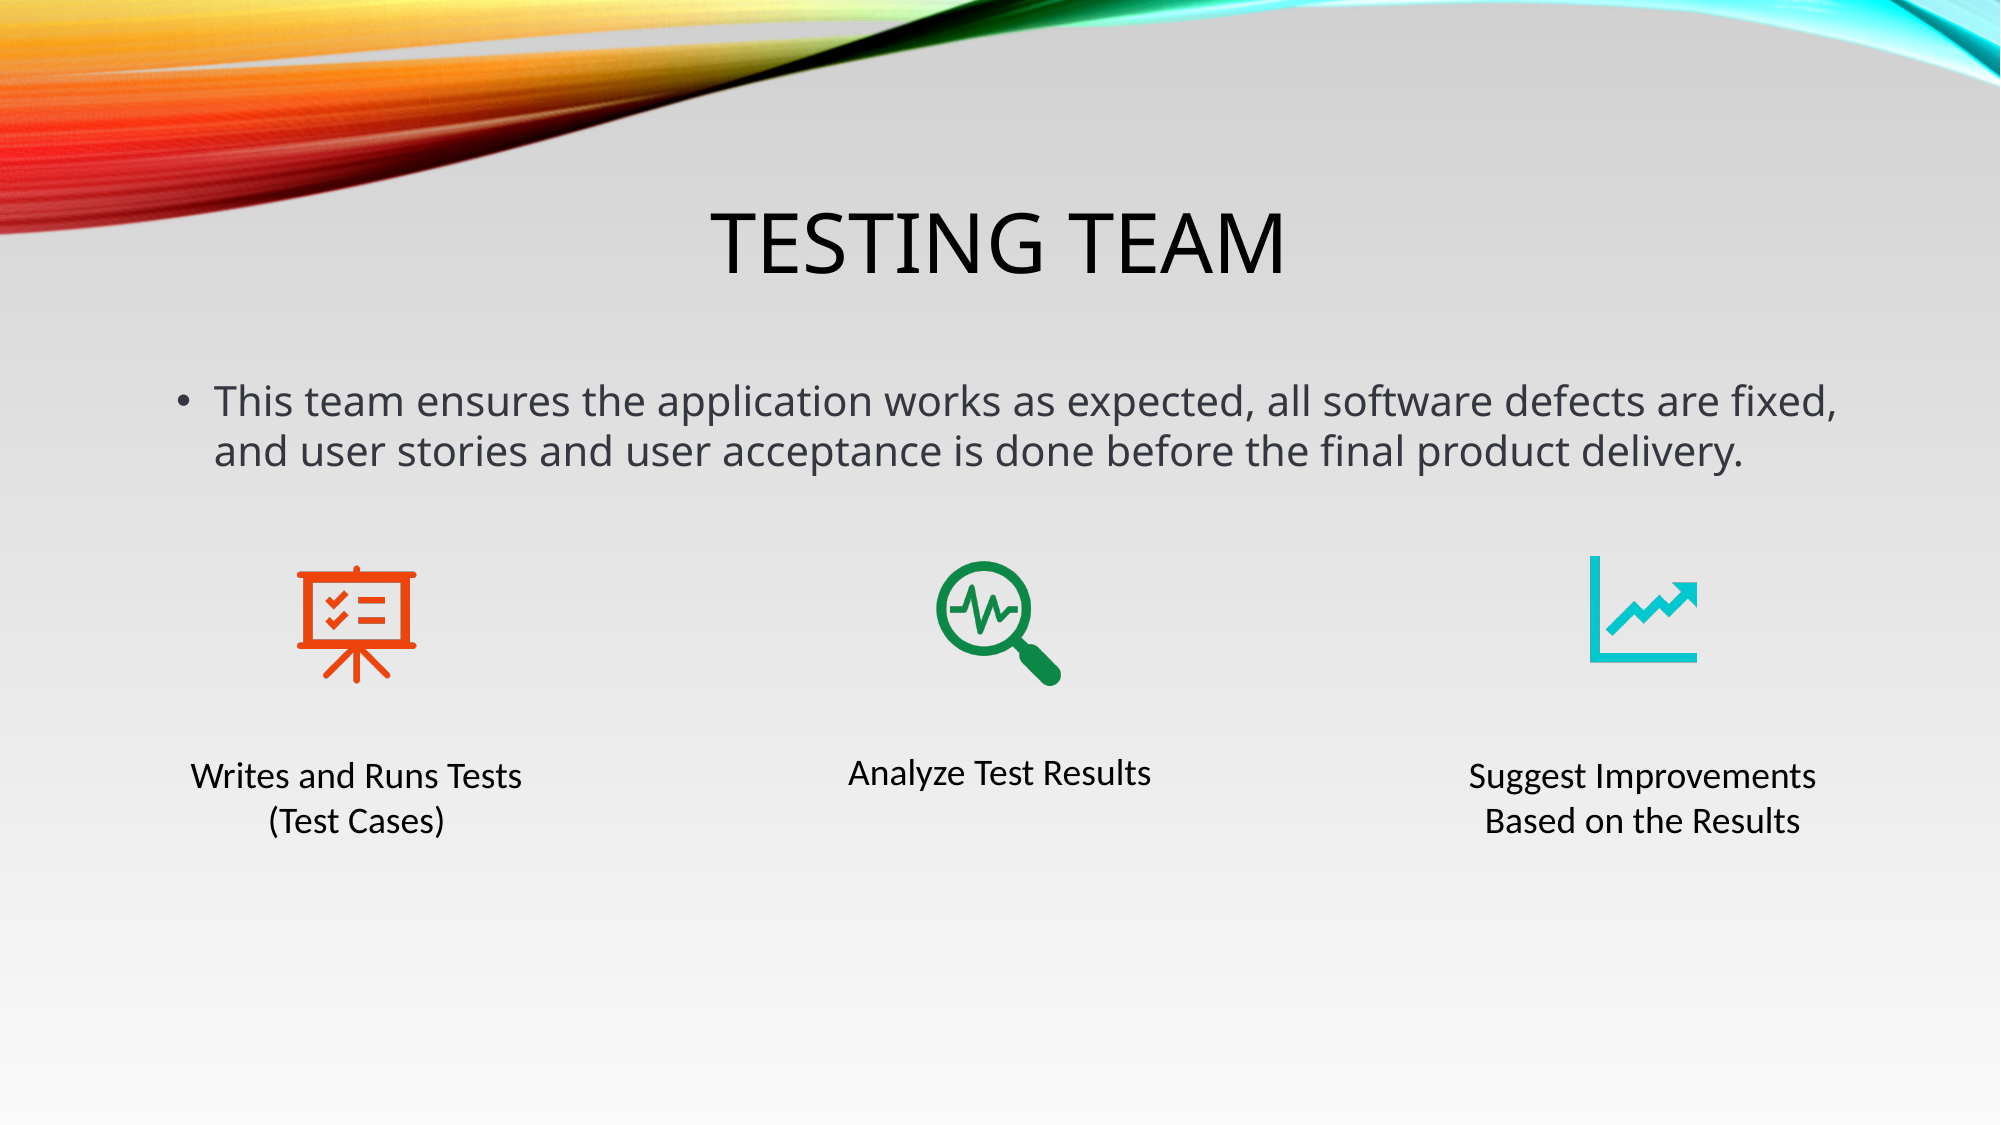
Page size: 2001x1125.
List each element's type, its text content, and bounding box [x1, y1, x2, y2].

list This team ensures the application works as expected, all software defects are fixed, and user stories and user acceptance is done before the final product delivery. [161, 367, 1890, 1030]
text_box Analyze Test Results [792, 737, 1208, 804]
picture [0, 0, 2000, 125]
picture [281, 547, 433, 699]
picture [1567, 533, 1719, 685]
text_box Writes and Runs Tests (Test Cases) [148, 737, 565, 854]
title Testing team [0, 125, 2000, 368]
picture [924, 547, 1076, 699]
text_box Suggest Improvements Based on the Results [1435, 737, 1851, 854]
